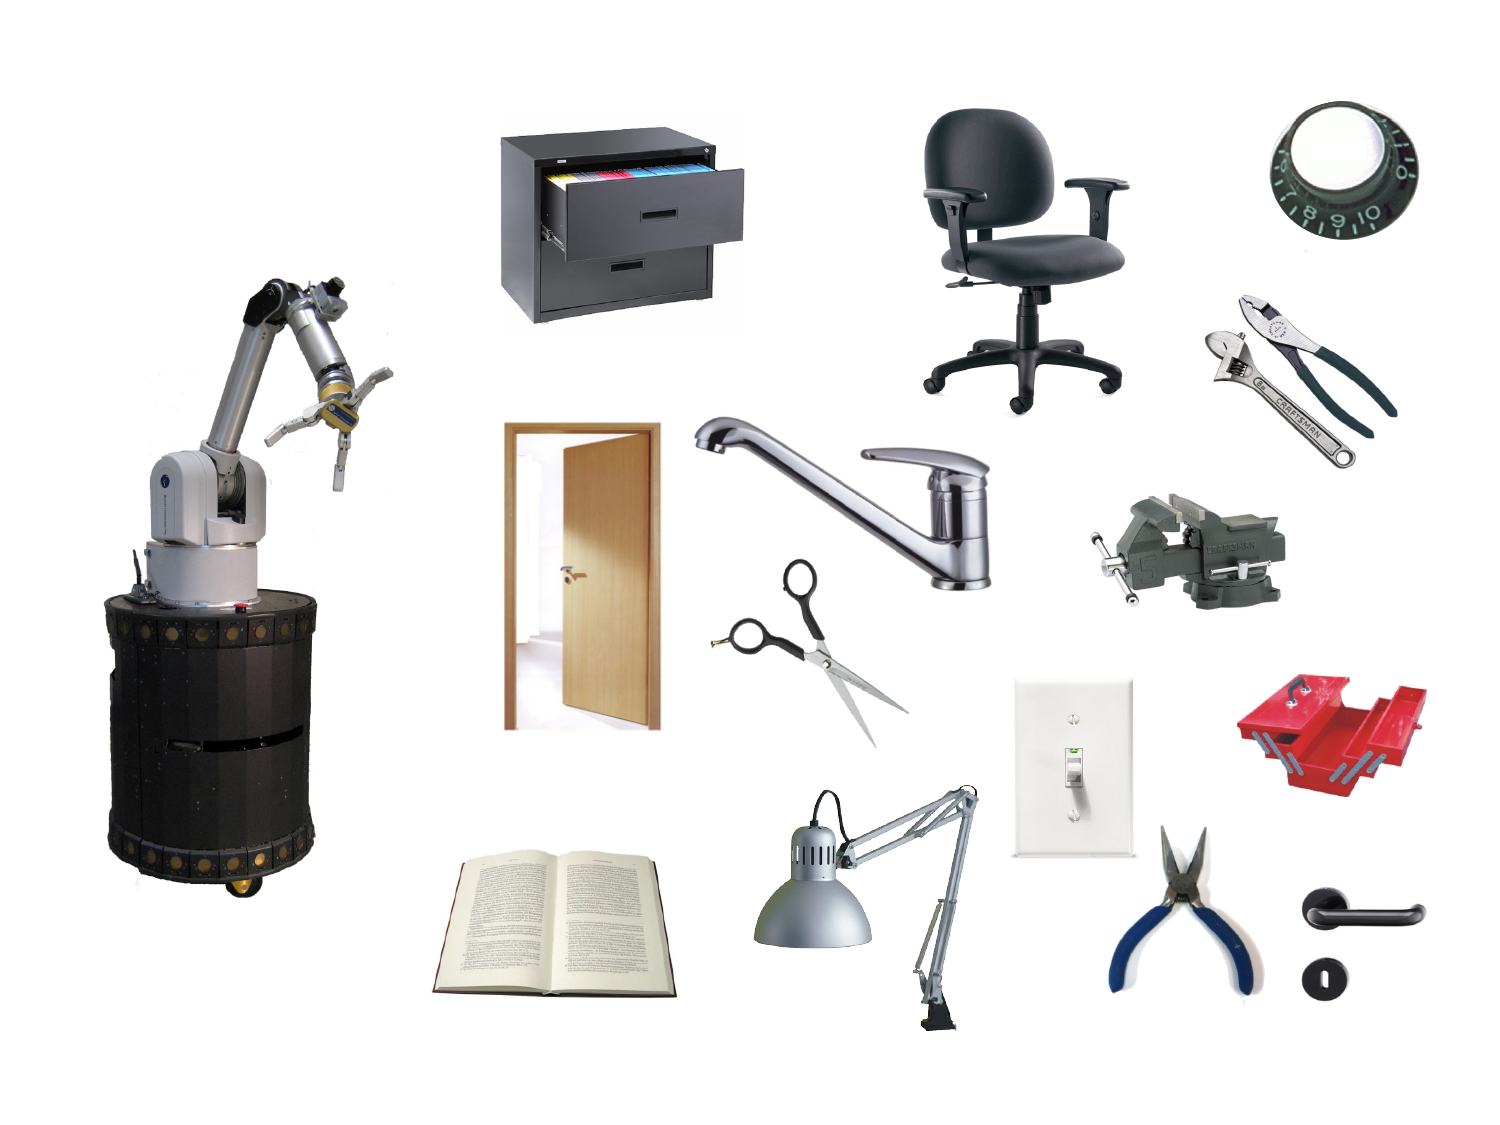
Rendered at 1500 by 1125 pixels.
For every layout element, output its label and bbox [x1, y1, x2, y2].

text_box [1224, 62, 1459, 271]
picture [437, 99, 1145, 758]
picture [499, 112, 746, 339]
picture [1237, 674, 1427, 797]
picture [1087, 287, 1402, 648]
picture [712, 662, 1282, 1051]
text_box [1287, 874, 1444, 1019]
picture [99, 274, 396, 901]
picture [430, 849, 679, 1001]
